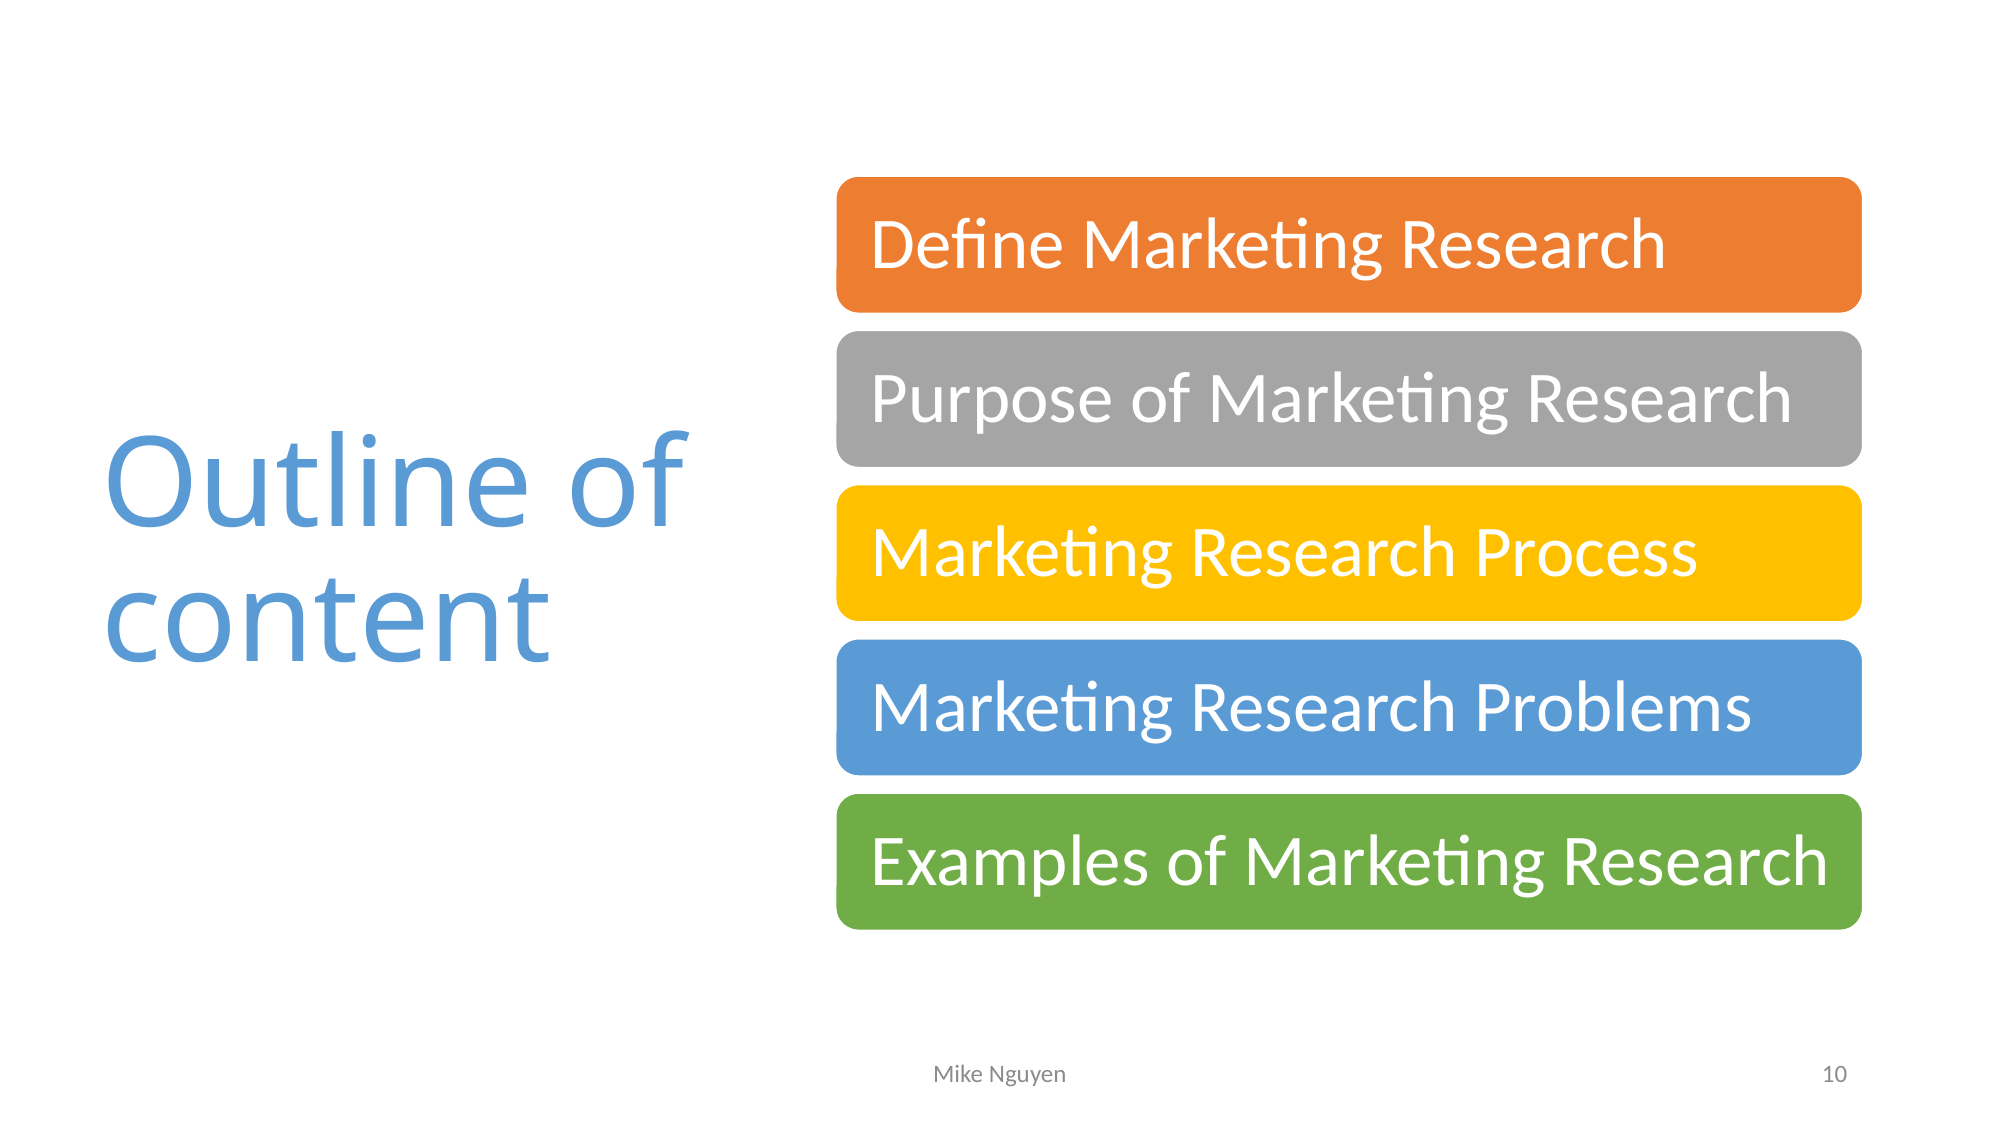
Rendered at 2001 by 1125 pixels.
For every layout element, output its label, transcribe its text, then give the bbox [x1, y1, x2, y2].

title Outline of content [86, 101, 711, 1005]
slide_number 10 [1412, 1042, 1863, 1103]
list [835, 101, 1863, 1005]
footer Mike Nguyen [662, 1042, 1338, 1103]
